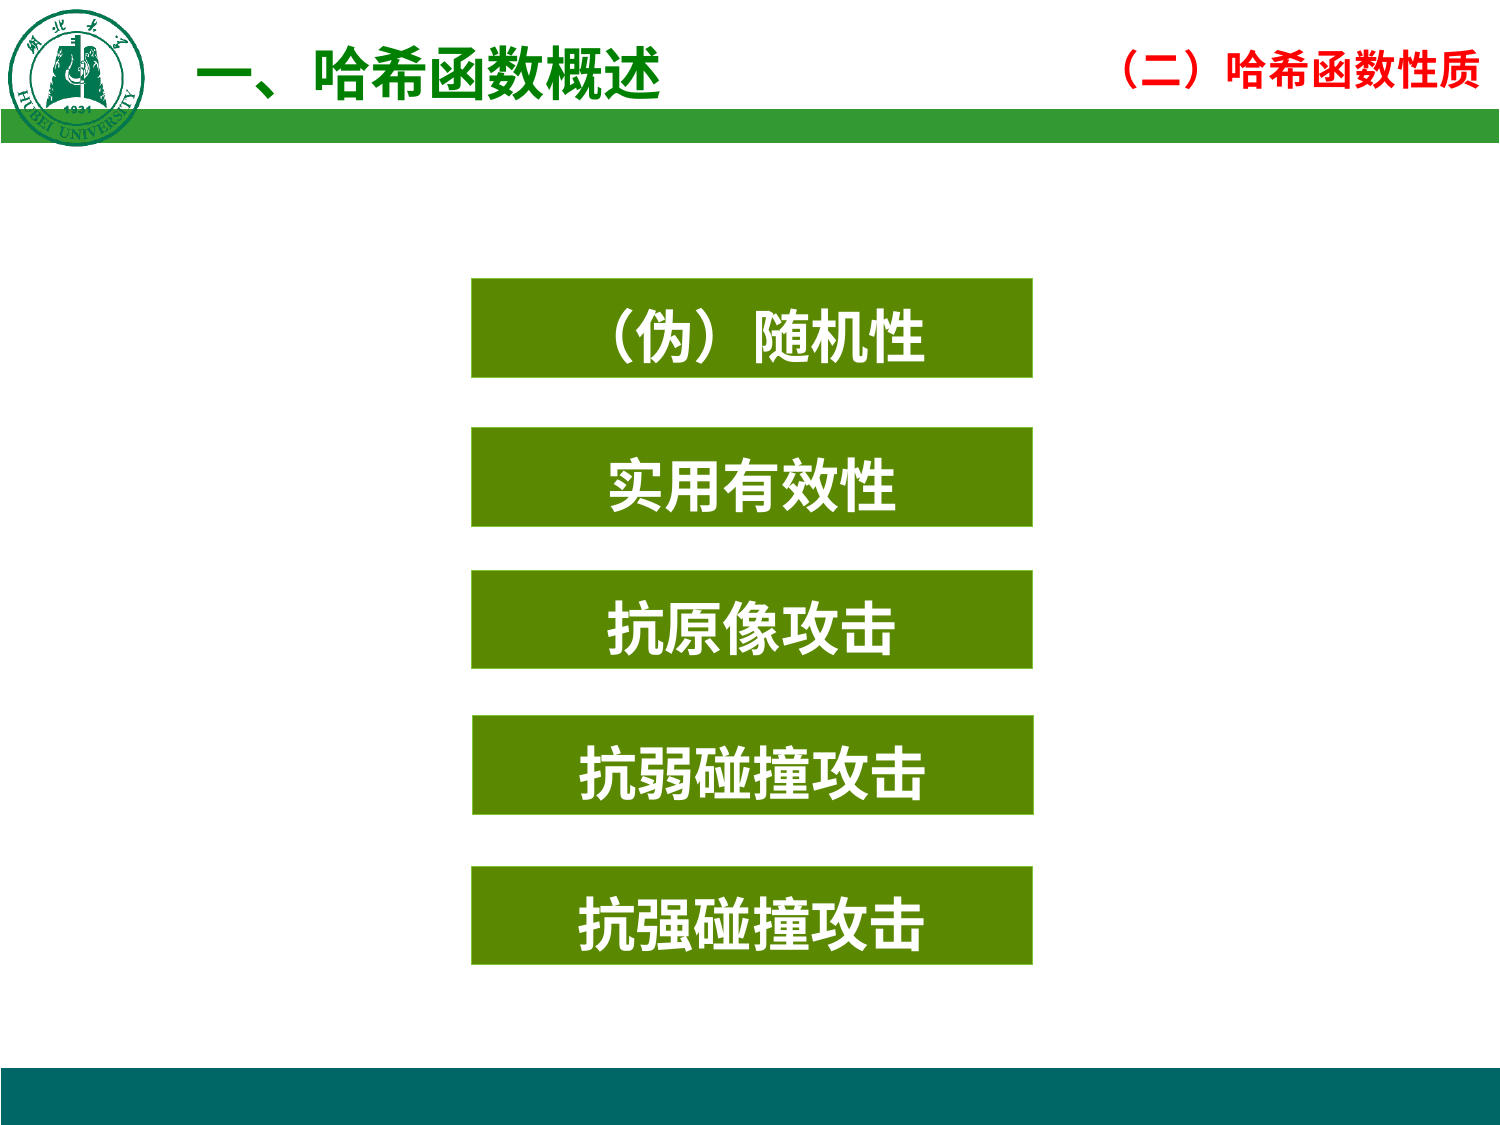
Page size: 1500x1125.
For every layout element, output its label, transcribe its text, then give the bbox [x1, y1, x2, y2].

text_box （伪）随机性 [471, 278, 1033, 378]
picture [0, 0, 167, 175]
text_box 抗弱碰撞攻击 [472, 715, 1034, 815]
text_box 实用有效性 [471, 427, 1033, 527]
picture [0, 1067, 1500, 1125]
text_box 抗强碰撞攻击 [471, 866, 1033, 965]
text_box 抗原像攻击 [471, 570, 1033, 669]
